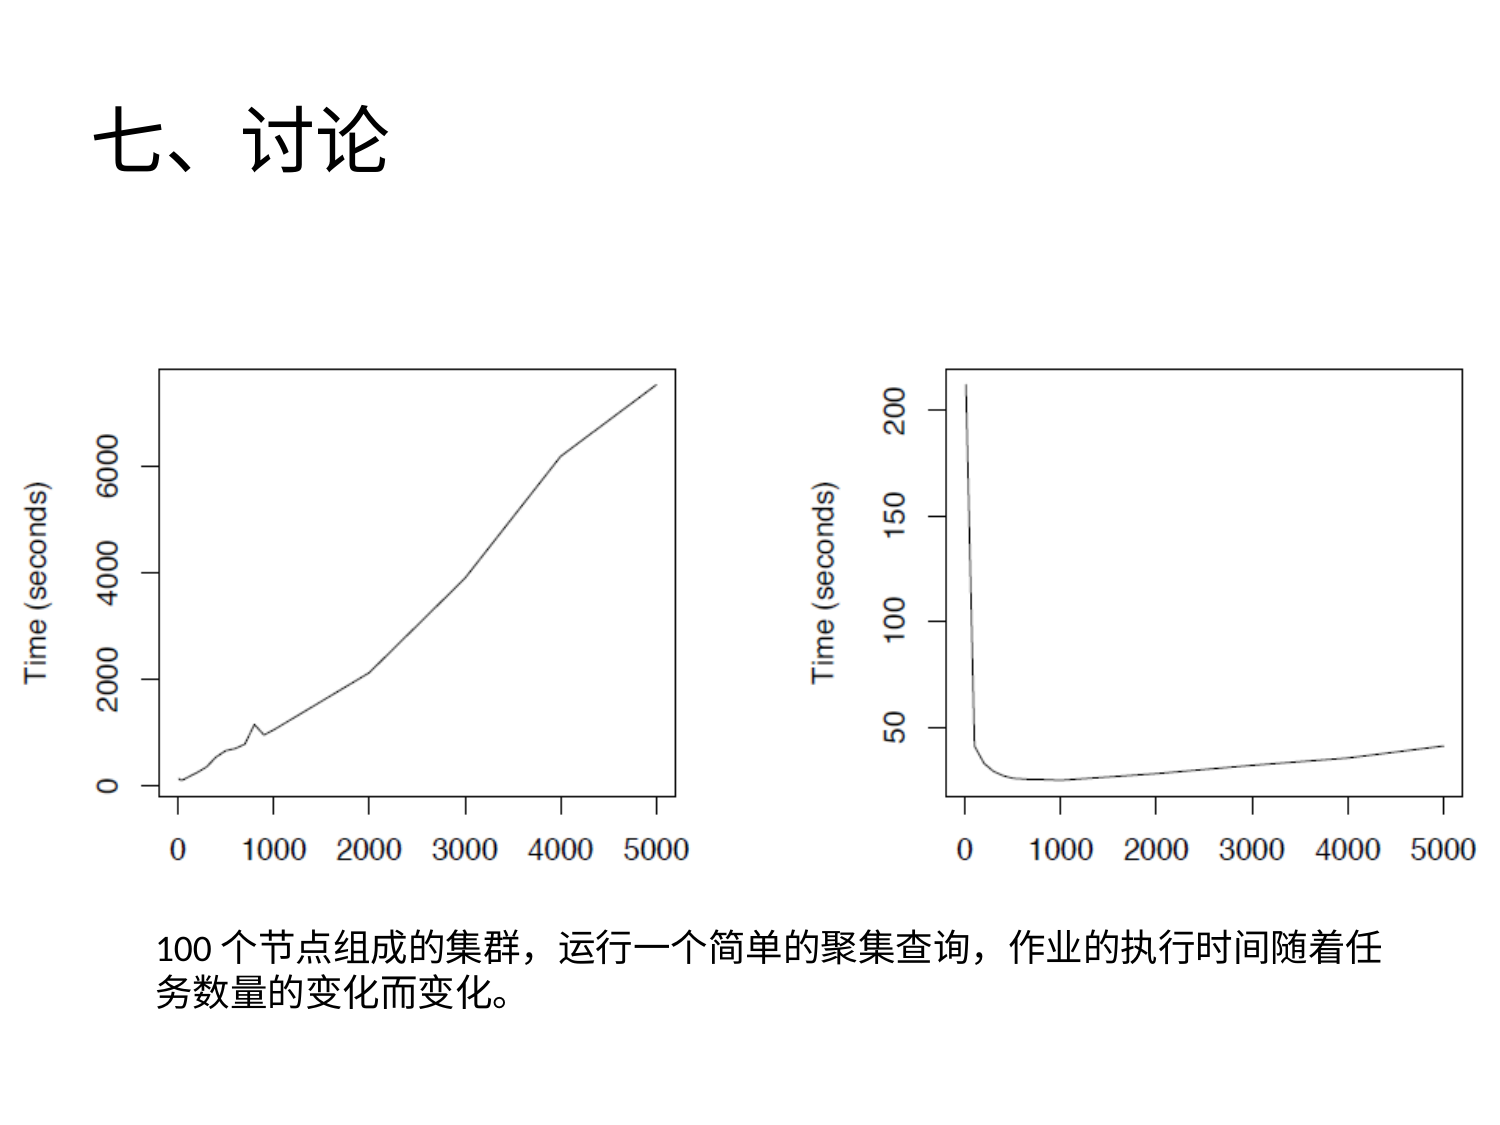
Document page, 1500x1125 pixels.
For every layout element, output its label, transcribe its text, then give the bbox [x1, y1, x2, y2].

picture [10, 314, 1490, 876]
text_box 100个节点组成的集群，运行一个简单的聚集查询，作业的执行时间随着任务数量的变化而变化。 [140, 916, 1428, 1022]
title 七、讨论 [75, 45, 1425, 233]
